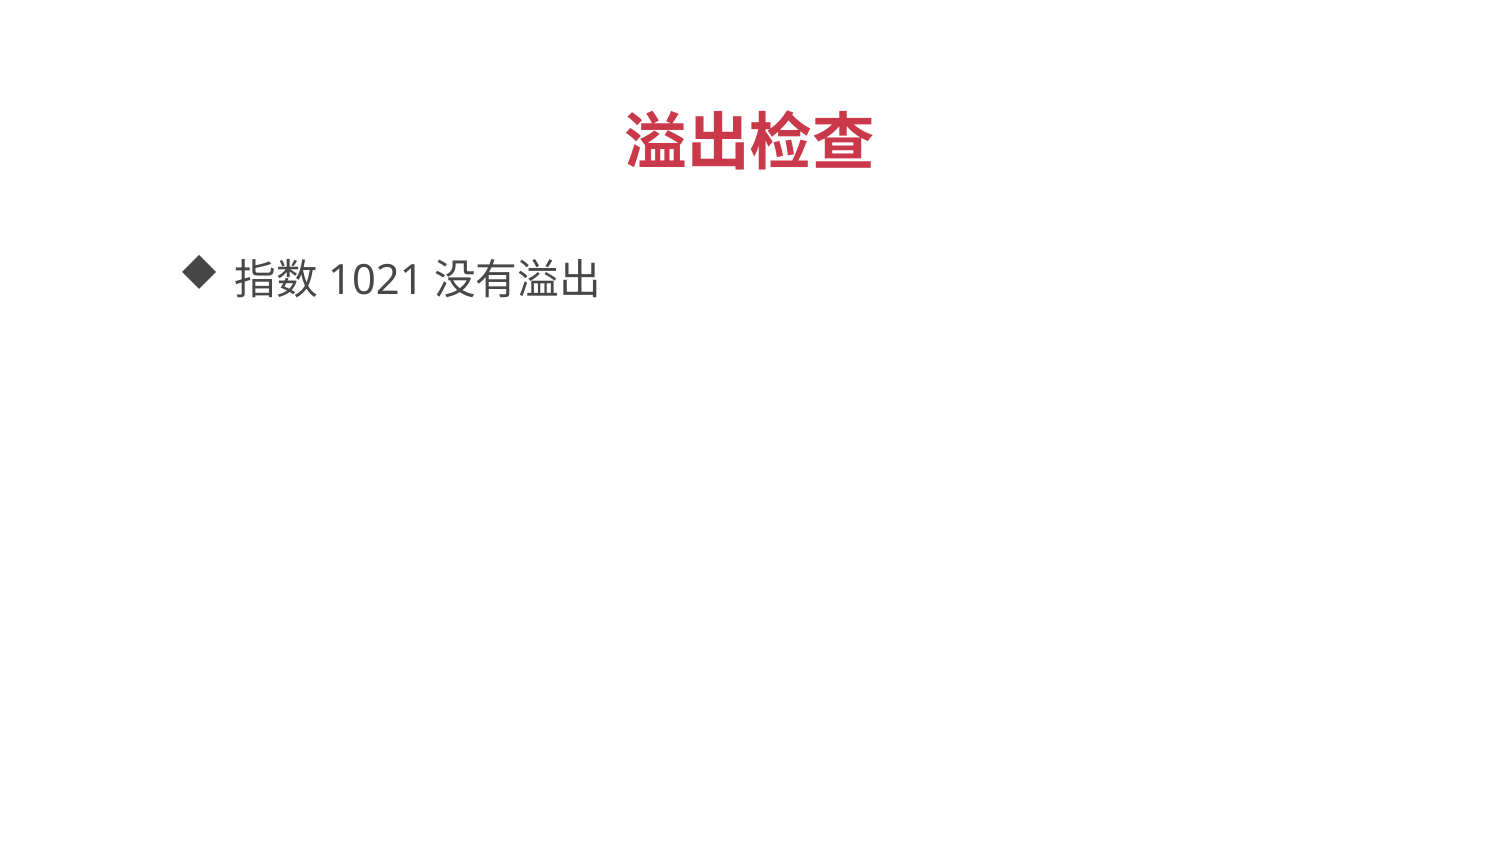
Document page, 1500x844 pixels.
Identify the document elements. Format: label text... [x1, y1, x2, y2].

text_box 指数1021没有溢出 [88, 245, 1439, 310]
text_box 溢出检查 [609, 94, 890, 185]
